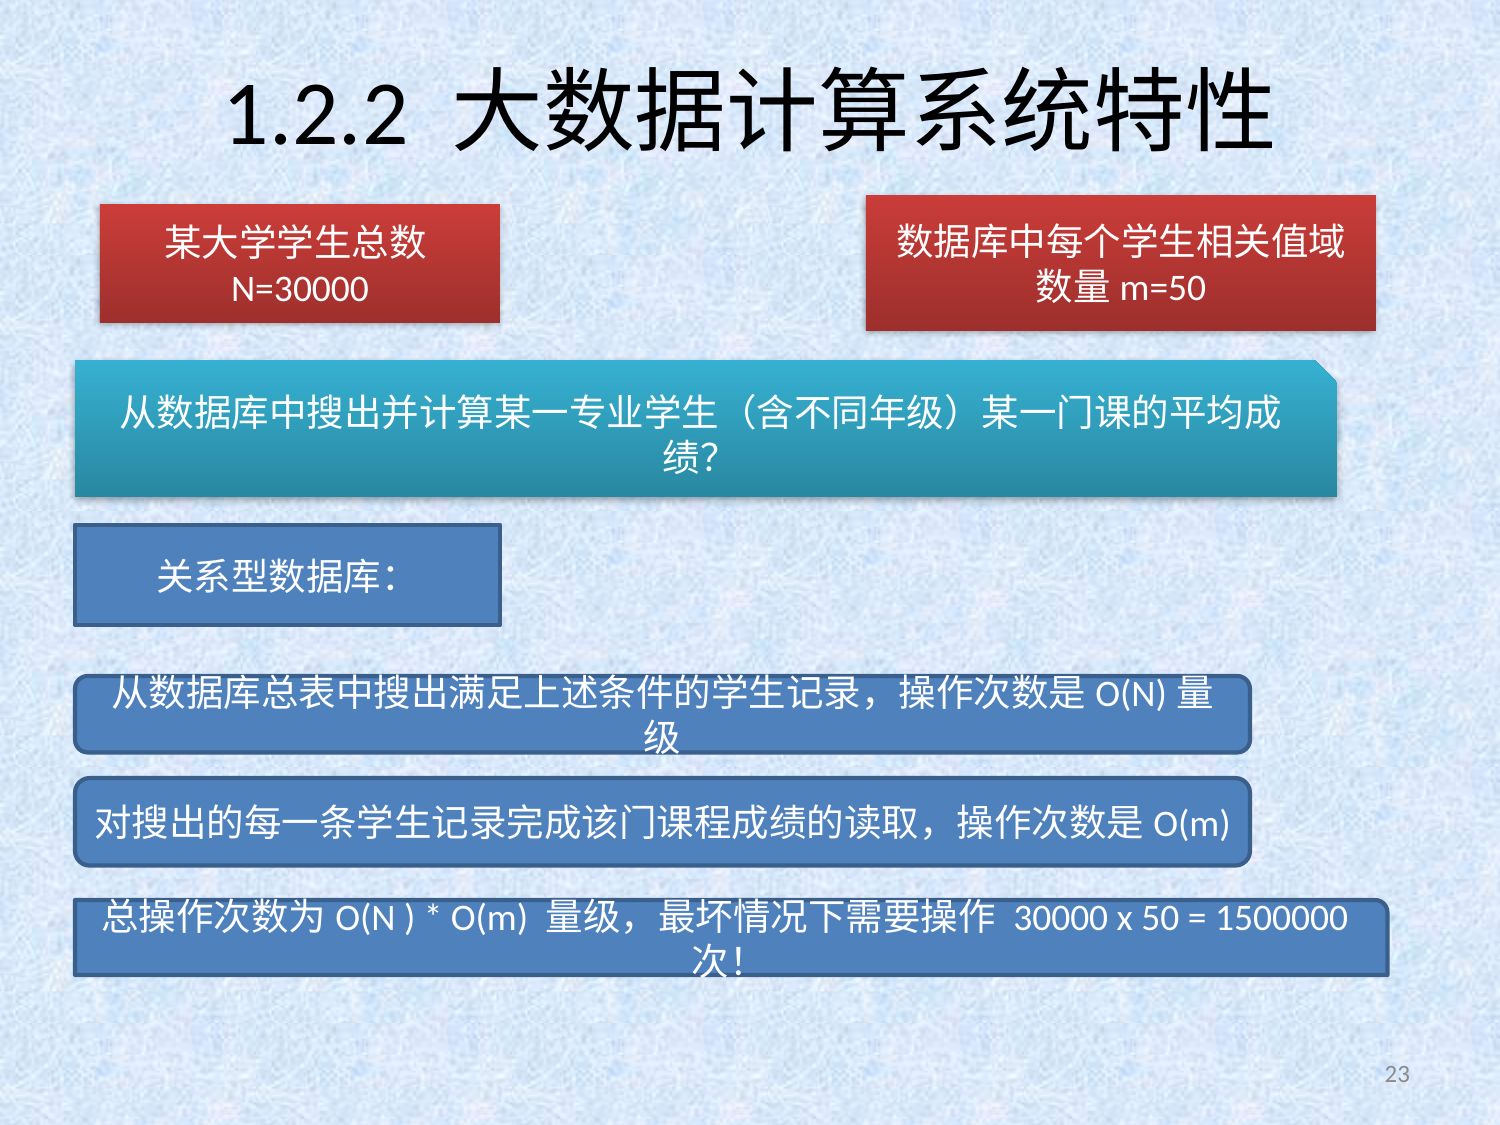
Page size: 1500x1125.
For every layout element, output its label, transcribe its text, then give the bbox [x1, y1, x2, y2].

text_box 数据库中每个学生相关值域数量m=50 [865, 195, 1376, 331]
text_box 对搜出的每一条学生记录完成该门课程成绩的读取，操作次数是O(m) [72, 775, 1253, 868]
text_box 某大学学生总数N=30000 [99, 204, 500, 323]
text_box 从数据库总表中搜出满足上述条件的学生记录，操作次数是O(N)量级 [72, 673, 1253, 755]
slide_number 23 [1074, 1042, 1425, 1103]
picture [0, 0, 1500, 1125]
text_box 关系型数据库： [73, 523, 502, 627]
text_box 从数据库中搜出并计算某一专业学生（含不同年级）某一门课的平均成绩？ [74, 360, 1338, 498]
text_box 总操作次数为O(N ) * O(m) 量级，最坏情况下需要操作 30000 x 50 = 1500000次！ [72, 897, 1390, 978]
title 1.2.2 大数据计算系统特性 [75, 45, 1425, 233]
